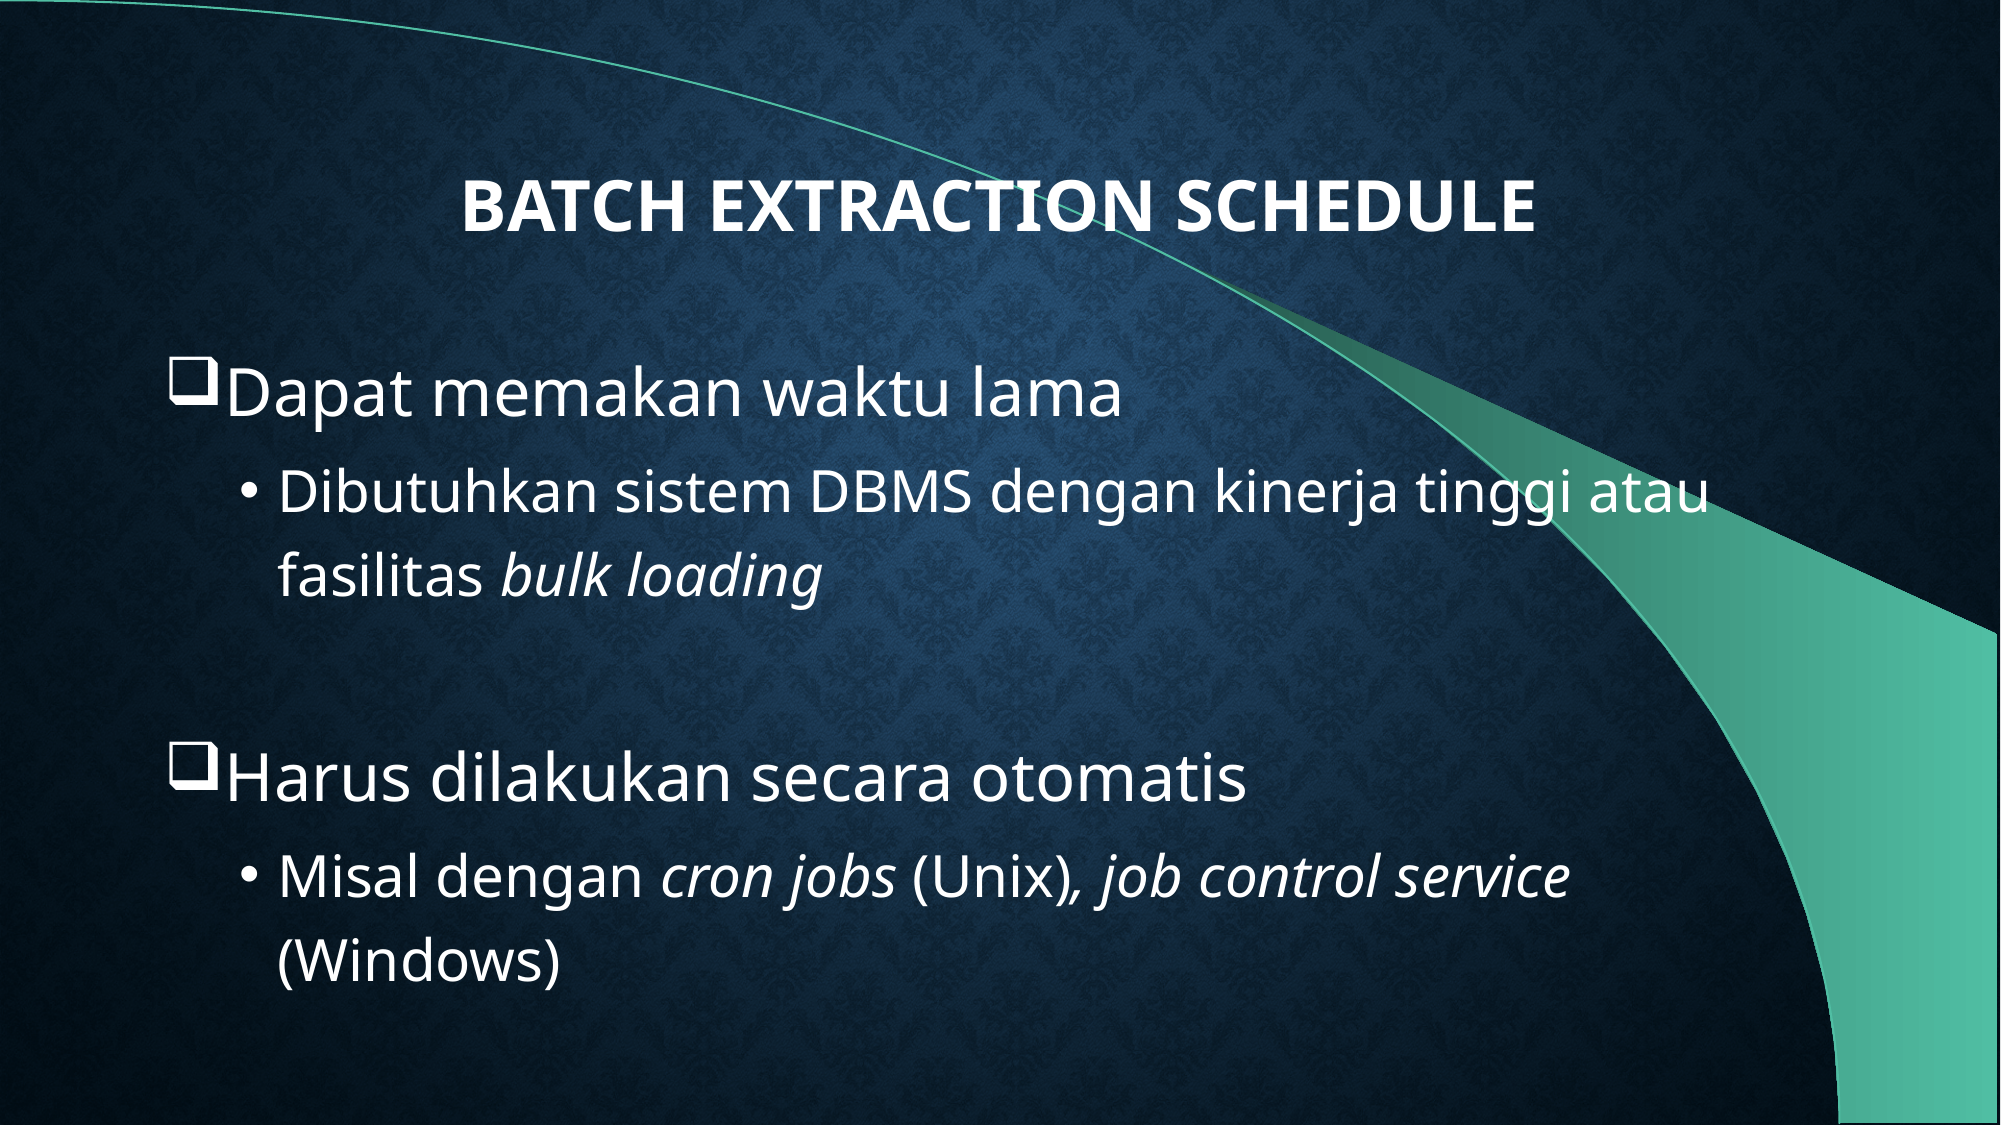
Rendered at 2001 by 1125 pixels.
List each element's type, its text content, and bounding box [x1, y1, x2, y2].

list Dapat memakan waktu lama Dibutuhkan sistem DBMS dengan kinerja tinggi atau fasilitas bulk loading Harus dilakukan secara otomatis Misal dengan cron jobs (Unix), job control service (Windows) [149, 326, 1849, 950]
title Batch Extraction Schedule [149, 99, 1849, 318]
